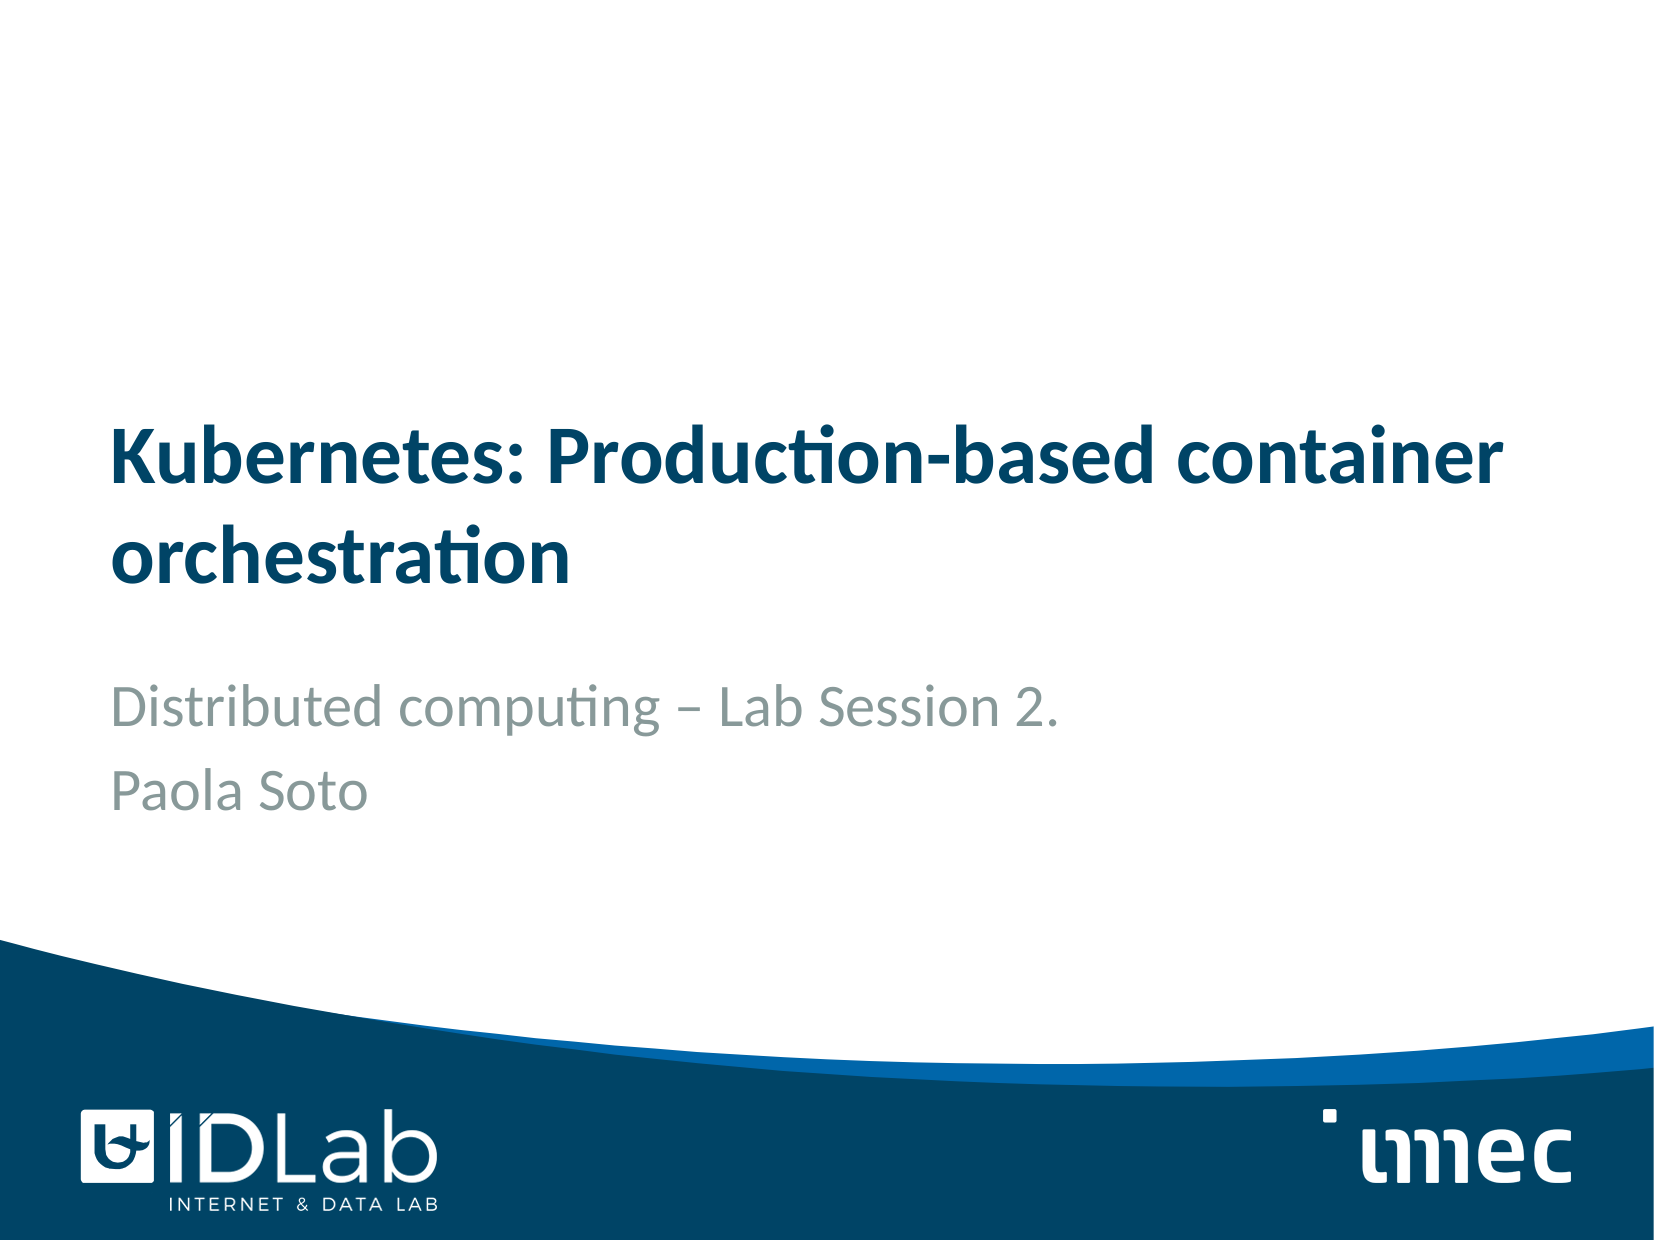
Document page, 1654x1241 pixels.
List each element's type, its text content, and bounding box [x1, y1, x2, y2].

picture [341, 1203, 351, 1208]
picture [1535, 1130, 1570, 1182]
picture [195, 1198, 204, 1210]
picture [1415, 1130, 1438, 1182]
picture [356, 1198, 365, 1210]
picture [273, 1198, 282, 1210]
subtitle Distributed computing – Lab Session 2. Paola Soto [97, 659, 1556, 959]
picture [171, 1117, 182, 1182]
picture [210, 1198, 218, 1210]
picture [0, 939, 1654, 1086]
picture [200, 1114, 209, 1124]
picture [1363, 1130, 1386, 1182]
picture [259, 1198, 268, 1210]
picture [1444, 1130, 1467, 1182]
picture [1386, 1130, 1410, 1182]
picture [1479, 1130, 1524, 1182]
picture [427, 1198, 435, 1210]
picture [384, 1110, 436, 1182]
picture [323, 1131, 367, 1182]
title Kubernetes: Production-based container orchestration [97, 216, 1556, 607]
picture [324, 1198, 331, 1210]
picture [277, 1114, 315, 1182]
picture [225, 1198, 232, 1210]
picture [171, 1114, 179, 1122]
picture [81, 1110, 153, 1182]
picture [1324, 1110, 1336, 1122]
picture [200, 1114, 263, 1182]
